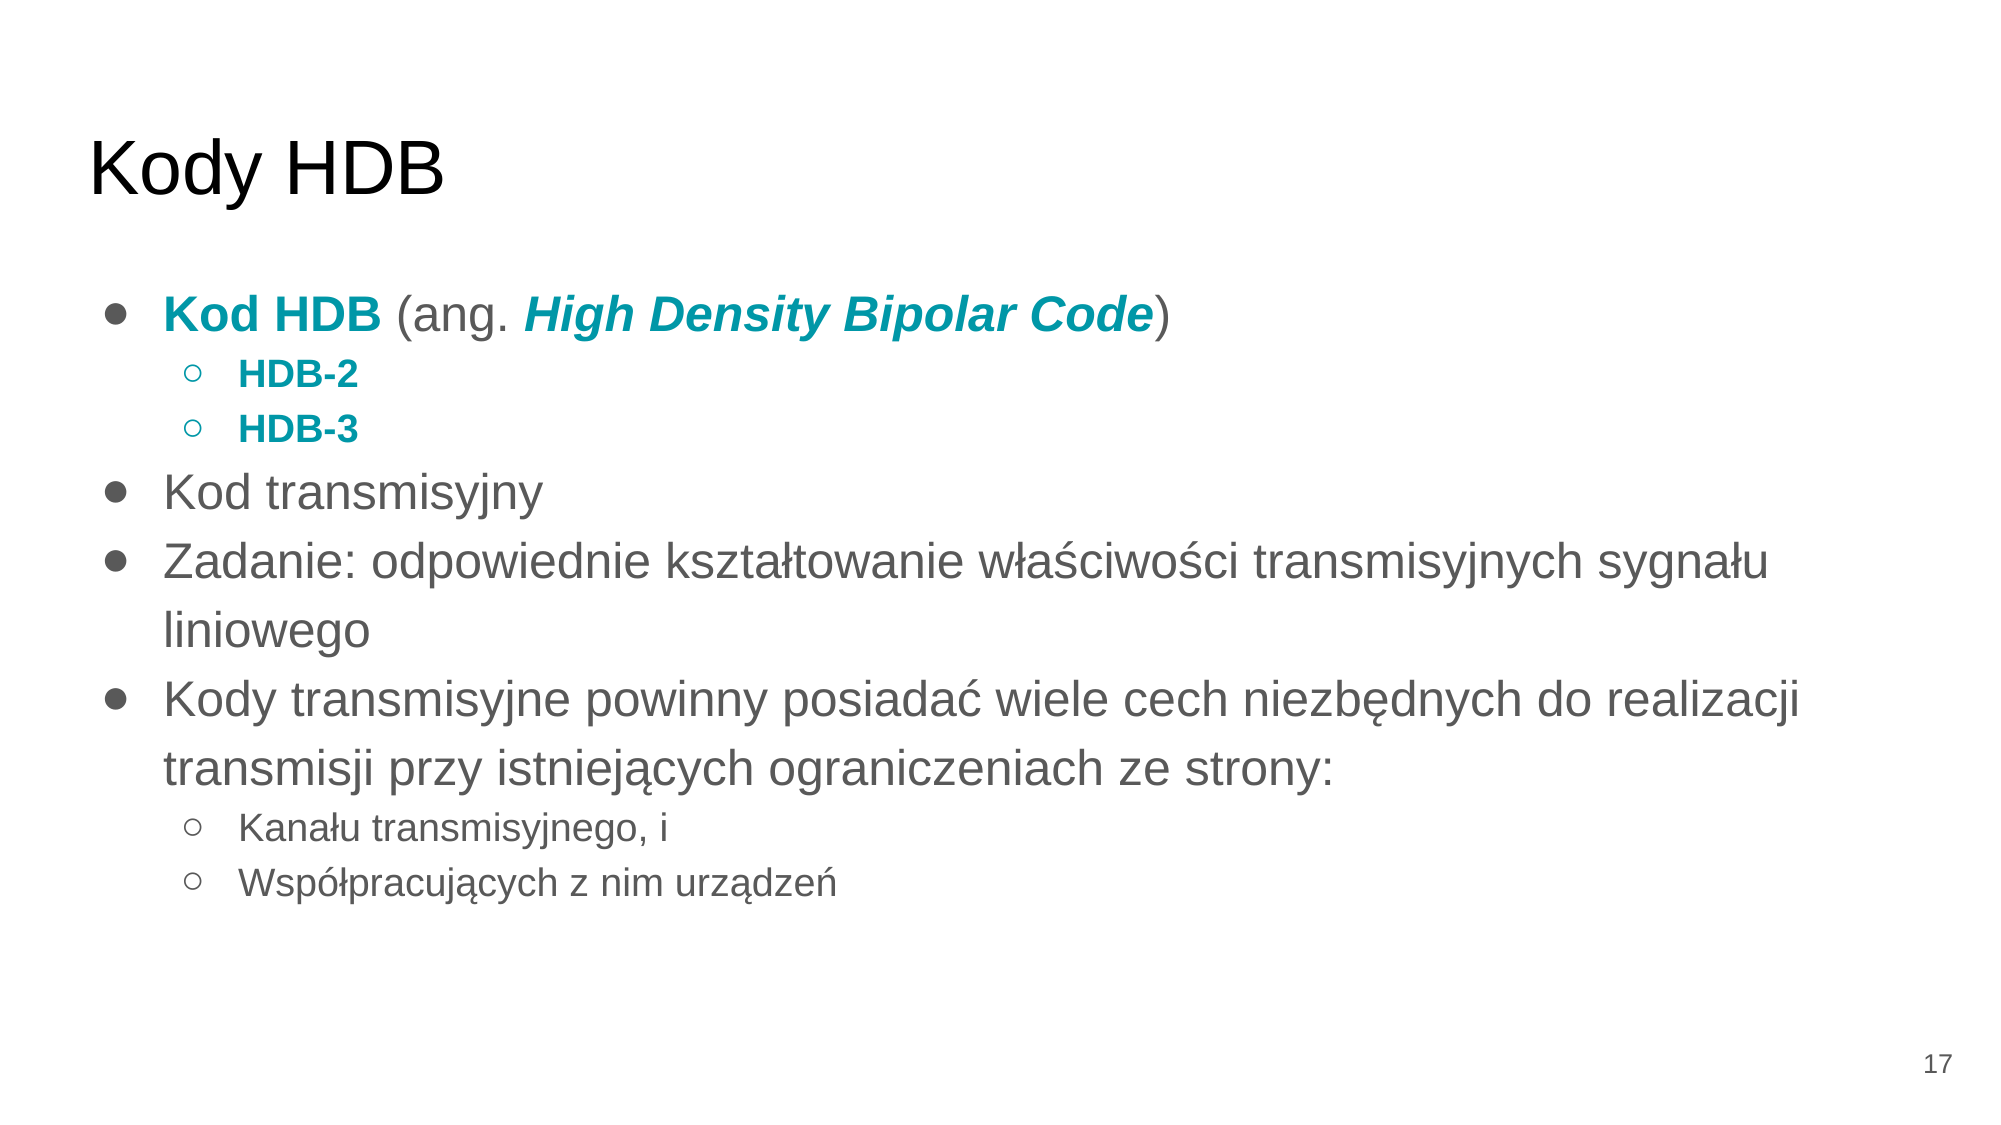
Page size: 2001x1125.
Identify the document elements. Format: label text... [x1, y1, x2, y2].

title Kody HDB [68, 97, 1932, 223]
slide_number 17 [1853, 1019, 1974, 1106]
list Kod HDB (ang. High Density Bipolar Code) HDB-2 HDB-3 Kod transmisyjny Zadanie: odpowiednie kształtowanie właściwości transmisyjnych sygnału liniowego Kody transmisyjne powinny posiadać wiele cech niezbędnych do realizacji transmisji przy istniejących ograniczeniach ze strony: Kanału transmisyjnego, i Współpracujących z nim urządzeń [68, 252, 1932, 1000]
